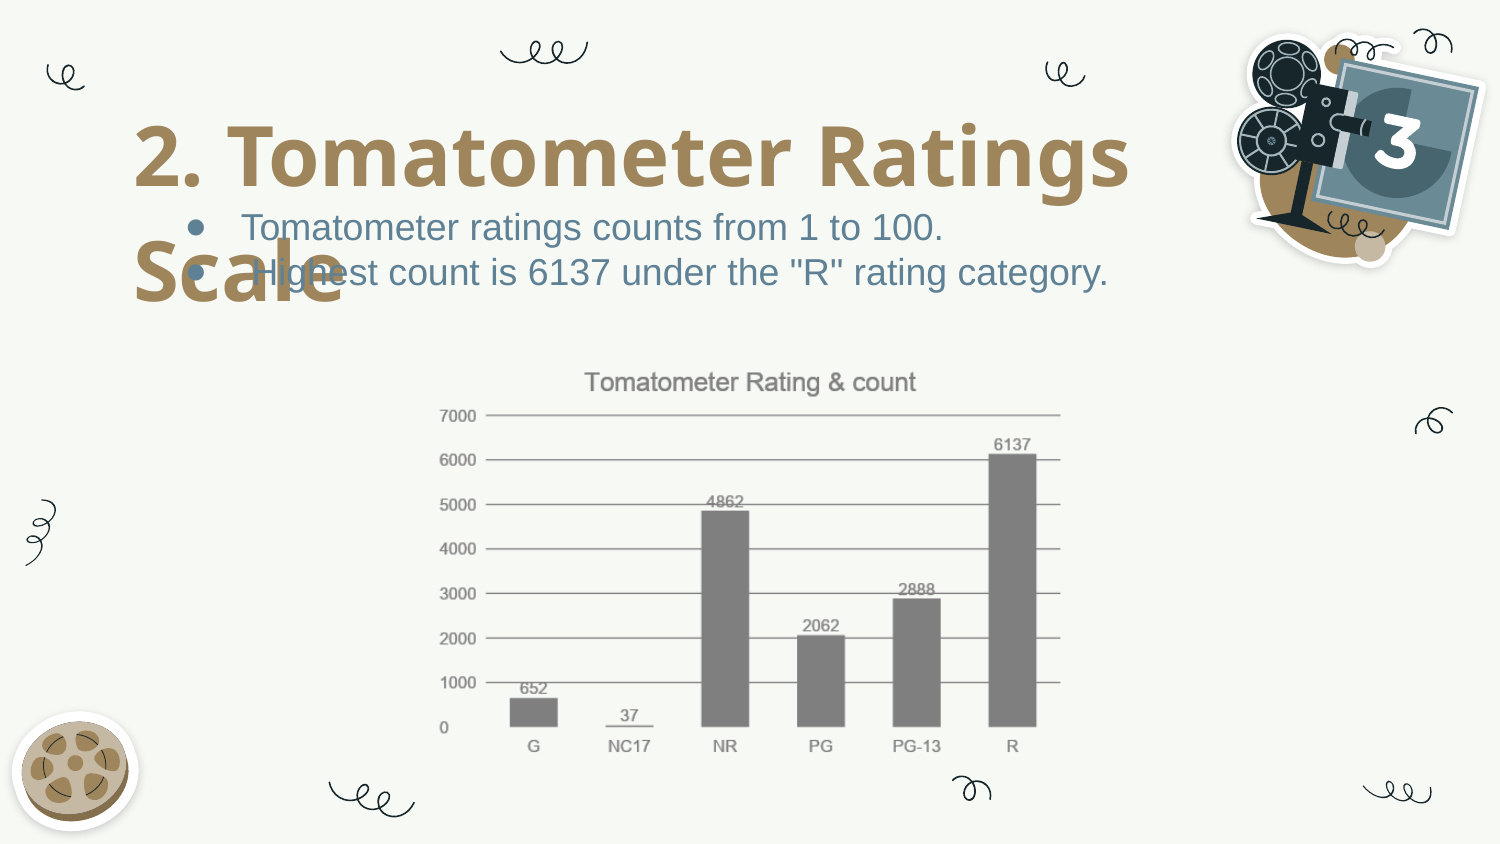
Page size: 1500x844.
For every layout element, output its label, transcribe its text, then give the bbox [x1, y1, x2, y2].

text_box Tomatometer ratings counts from 1 to 100. Highest count is 6137 under the "R" rating category. [150, 184, 1271, 312]
picture [421, 367, 1079, 774]
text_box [1226, 31, 1471, 264]
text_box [16, 721, 134, 822]
title 2. Tomatometer Ratings Scale [118, 72, 1221, 167]
